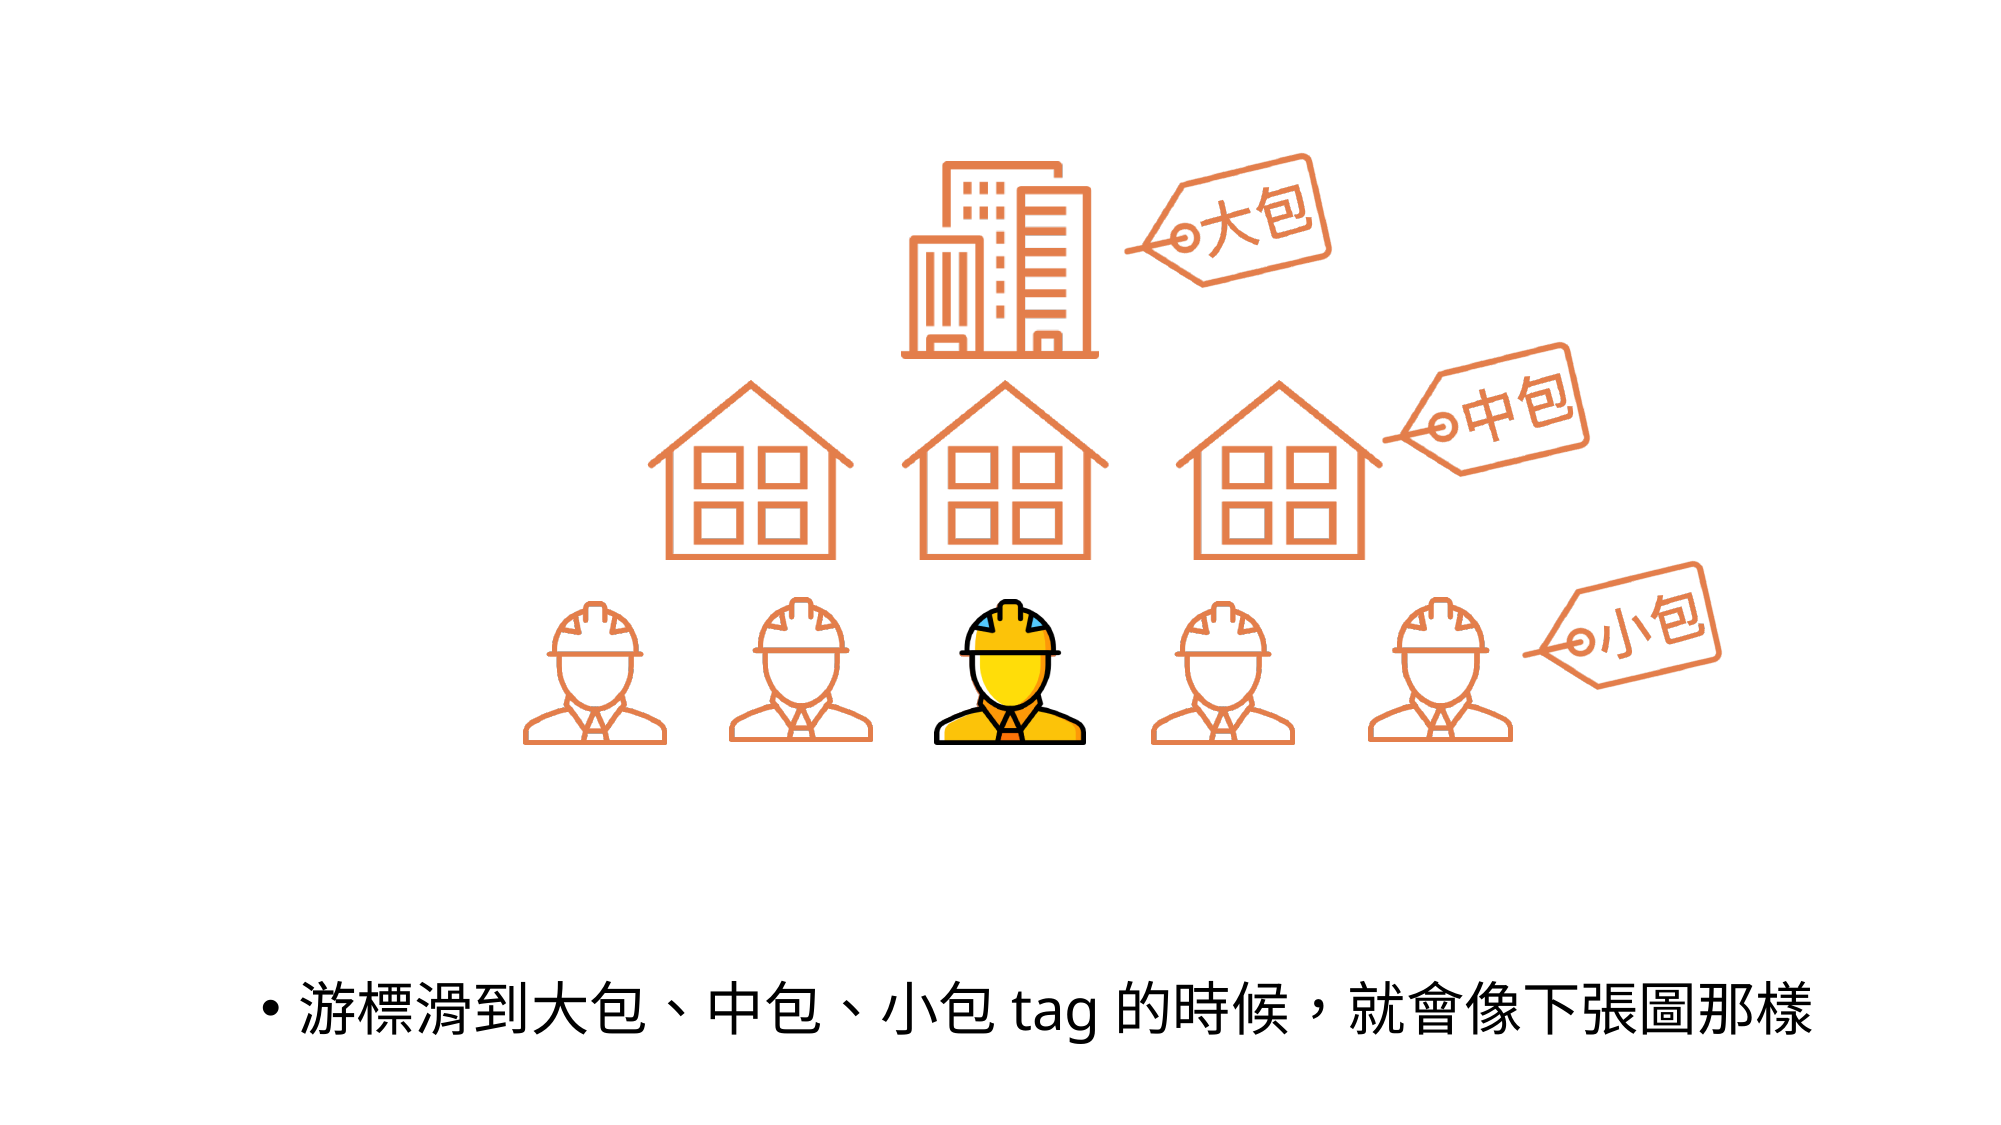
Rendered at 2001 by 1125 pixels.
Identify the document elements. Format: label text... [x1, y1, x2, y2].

picture [1122, 151, 1334, 289]
picture [729, 597, 873, 742]
picture [646, 380, 854, 560]
picture [1368, 597, 1513, 742]
picture [901, 161, 1099, 359]
picture [934, 599, 1086, 745]
picture [1520, 559, 1724, 691]
picture [1151, 601, 1295, 745]
picture [523, 601, 667, 745]
picture [901, 380, 1109, 560]
picture [1175, 340, 1592, 560]
list 游標滑到大包、中包、小包tag的時候，就會像下張圖那樣 [245, 972, 1971, 1069]
